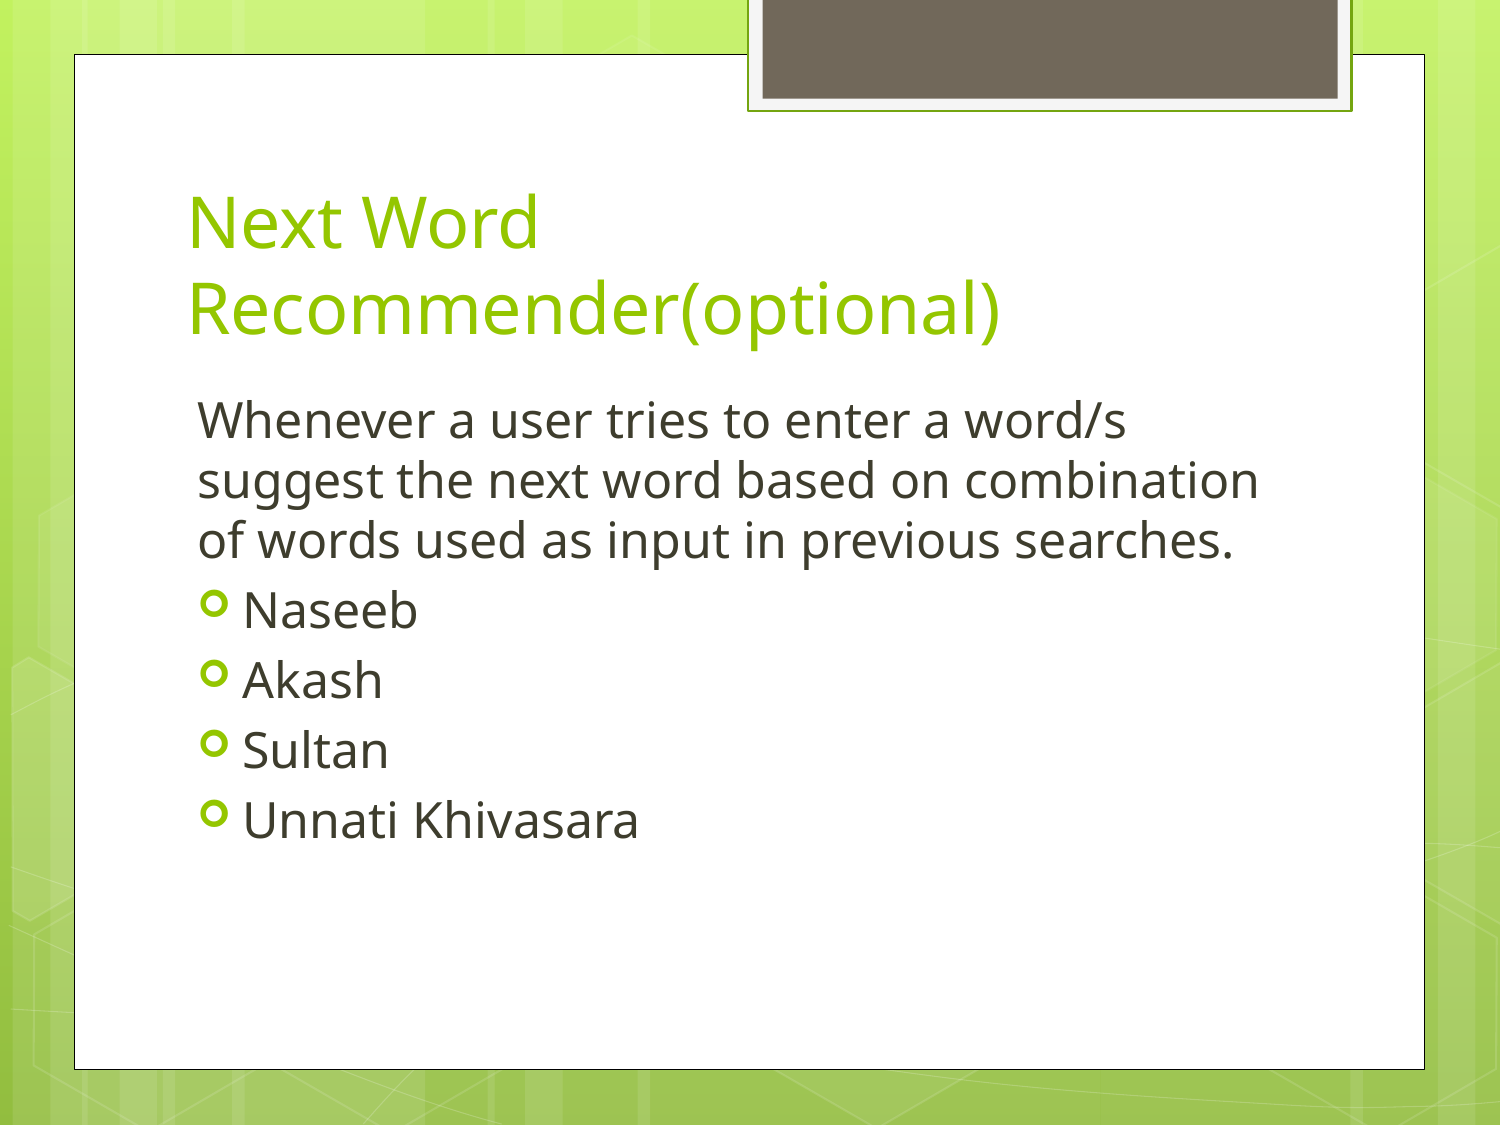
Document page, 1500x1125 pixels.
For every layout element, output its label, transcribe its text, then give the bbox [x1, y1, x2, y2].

title Next Word Recommender(optional) [171, 168, 1324, 357]
list Whenever a user tries to enter a word/s suggest the next word based on combination of words used as input in previous searches. Naseeb Akash Sultan Unnati Khivasara [171, 381, 1283, 957]
